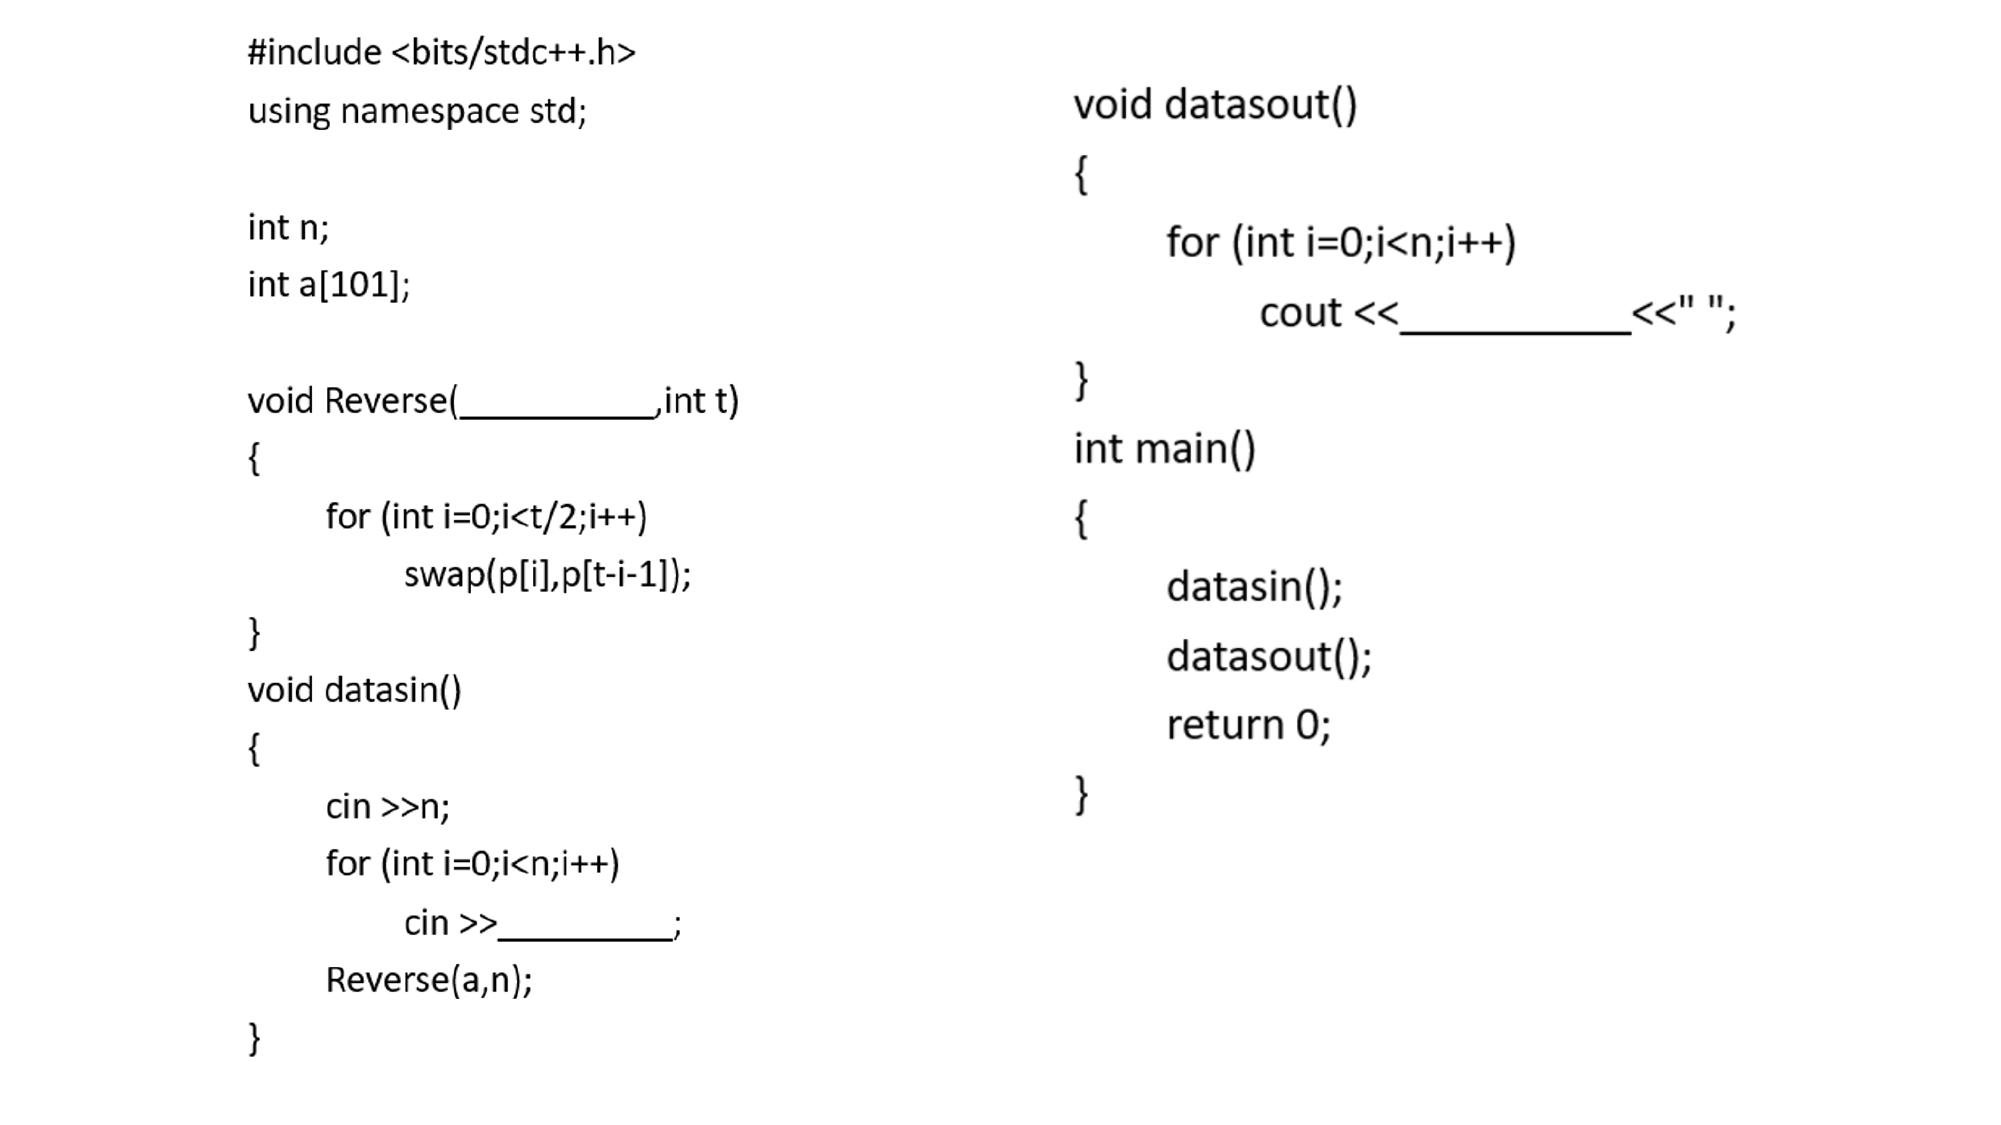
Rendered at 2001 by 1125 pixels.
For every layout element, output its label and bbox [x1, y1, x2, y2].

picture [1051, 78, 1773, 837]
picture [232, 19, 835, 1078]
